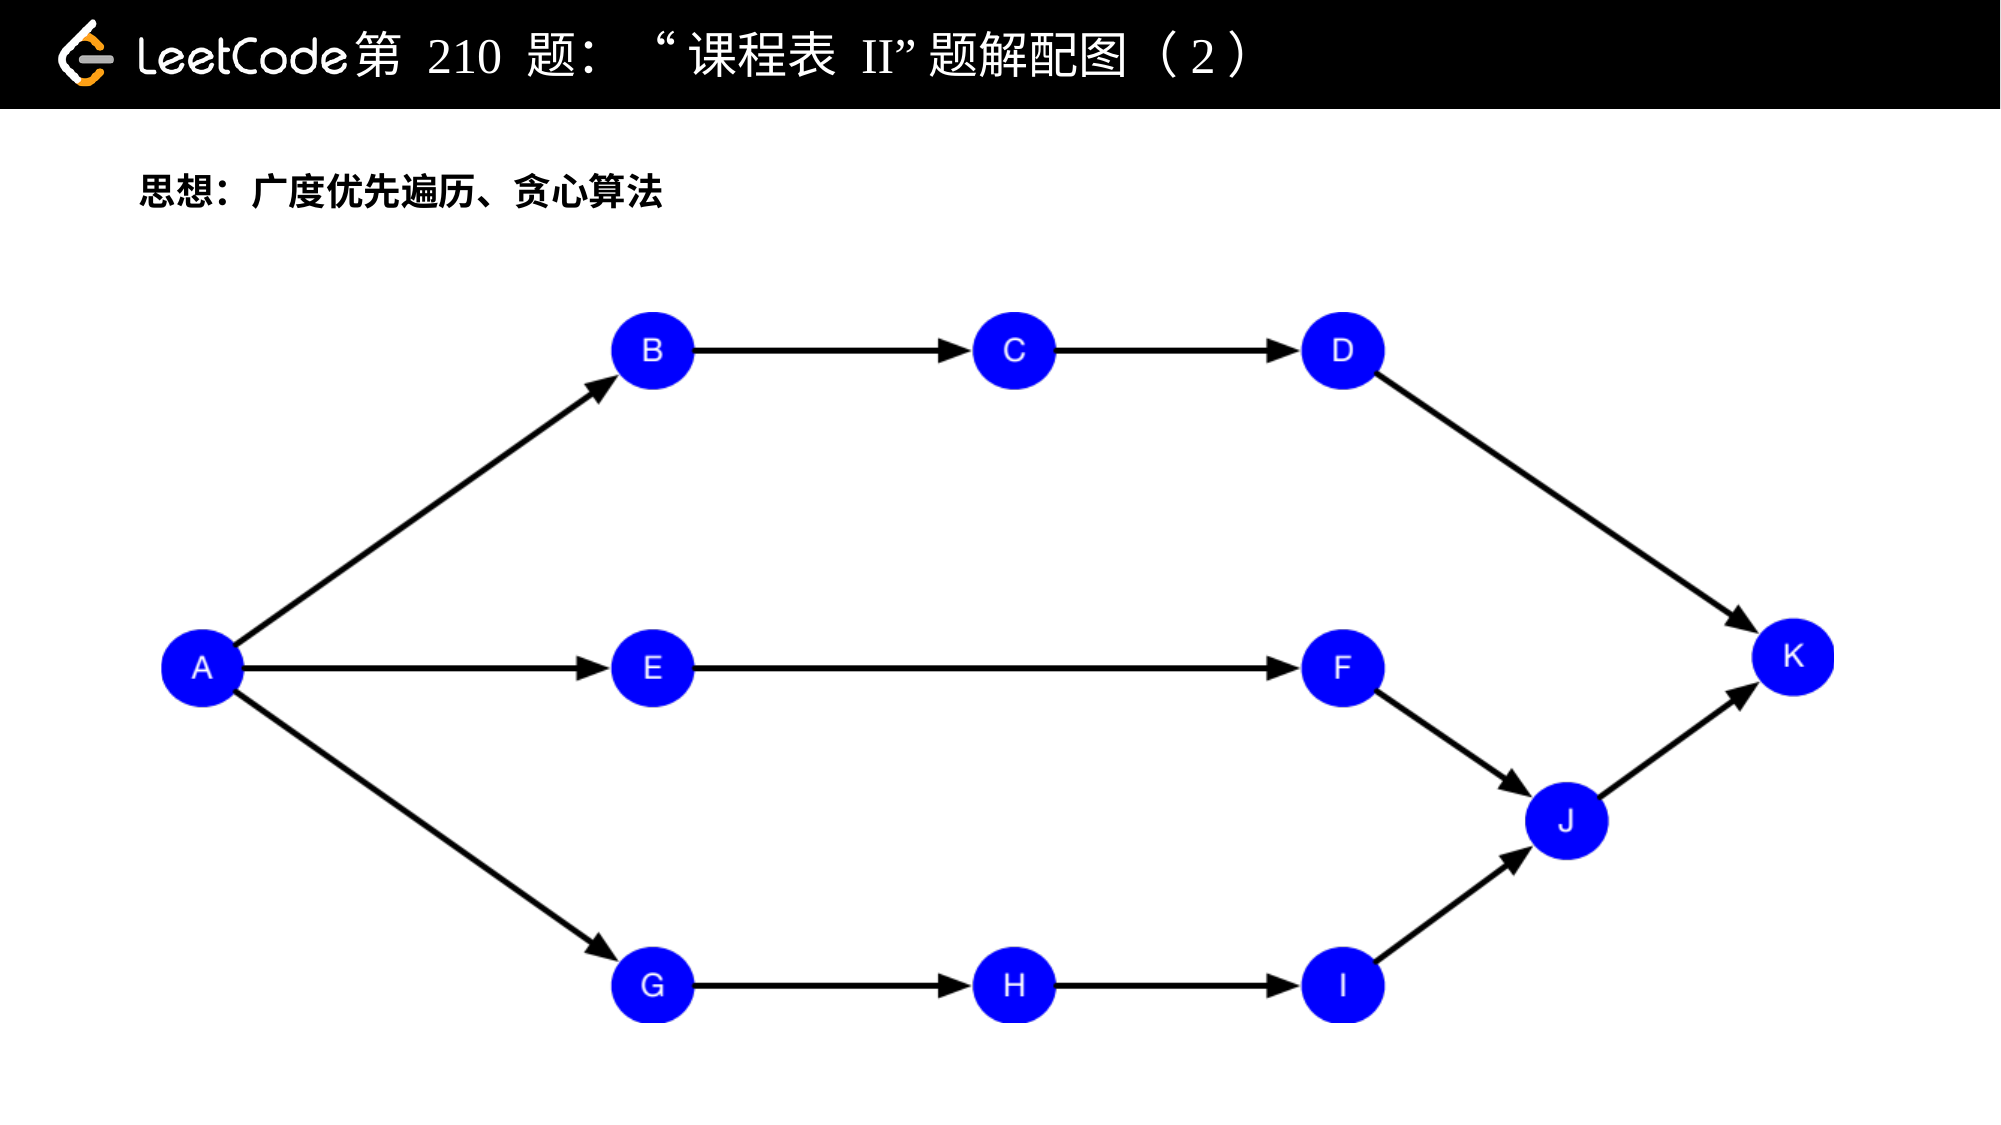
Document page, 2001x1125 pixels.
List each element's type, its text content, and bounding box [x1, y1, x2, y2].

picture [57, 14, 347, 100]
text_box 第 210 题：“ 课程表 II”题解配图（2） [339, 16, 1293, 92]
text_box 思想：广度优先遍历、贪心算法 [124, 160, 679, 221]
picture [161, 312, 1834, 1023]
